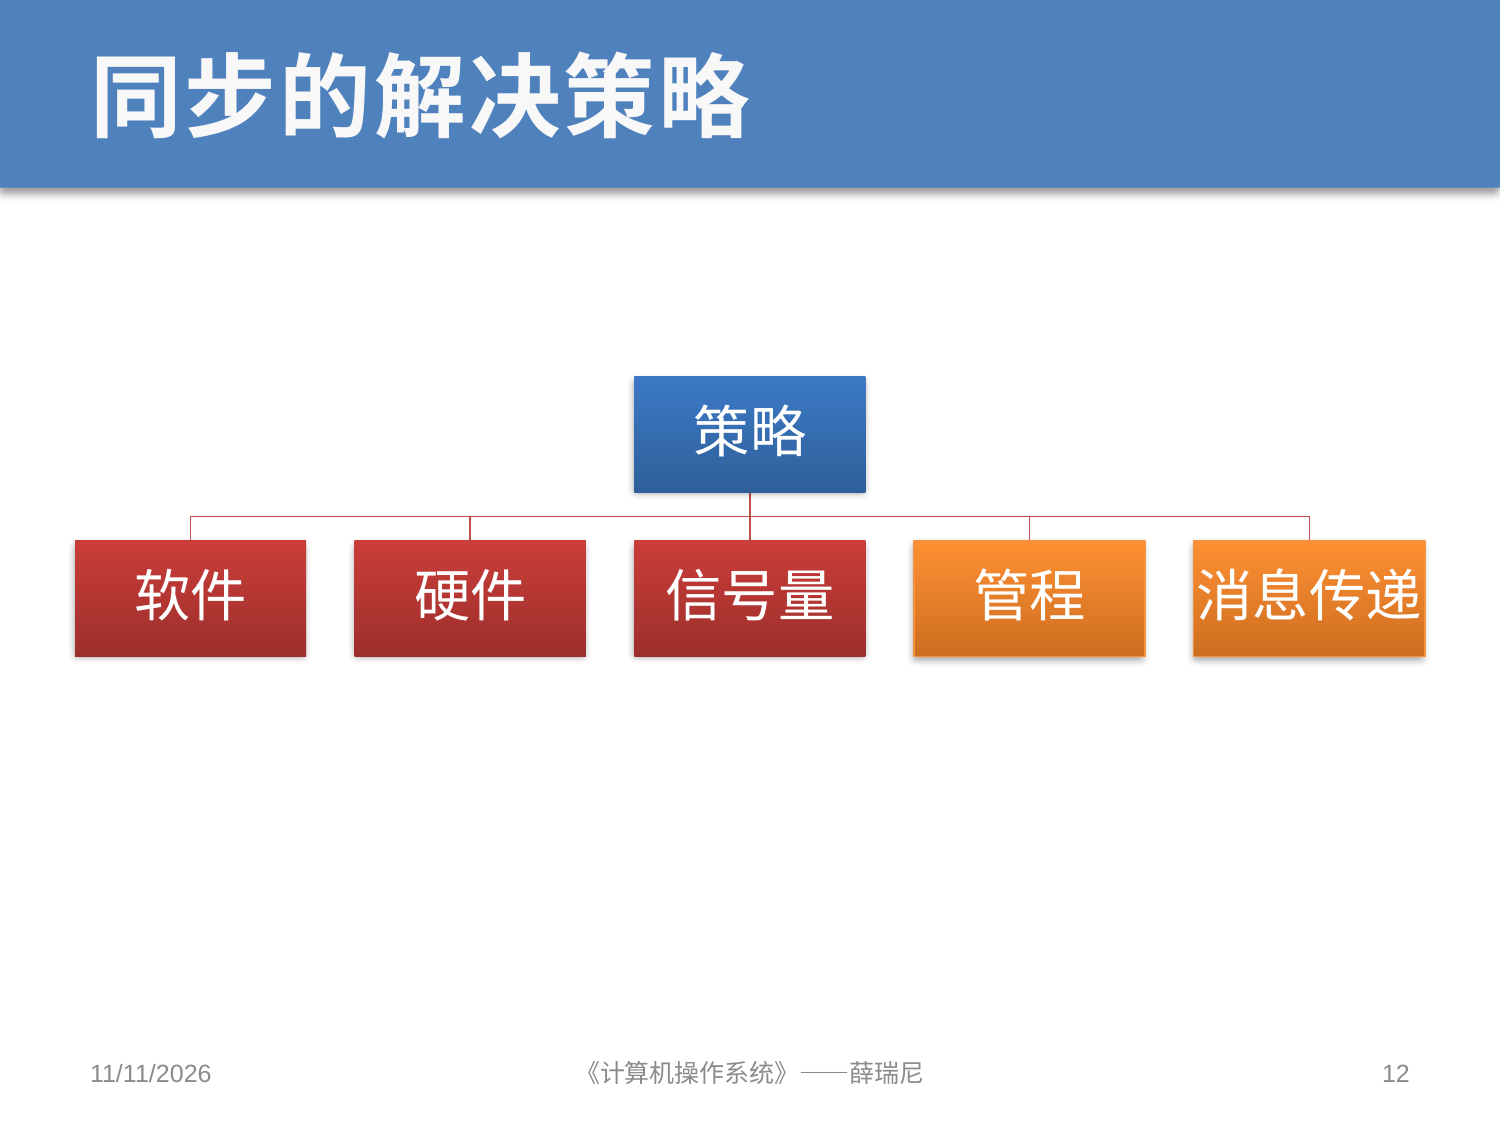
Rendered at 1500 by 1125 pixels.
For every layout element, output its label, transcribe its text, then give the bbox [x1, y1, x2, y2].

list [74, 241, 1426, 792]
title 同步的解决策略 [75, 0, 1425, 188]
slide_number 12 [1074, 1042, 1425, 1103]
footer 《计算机操作系统》——薛瑞尼 [425, 1042, 1074, 1103]
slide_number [75, 1042, 425, 1103]
